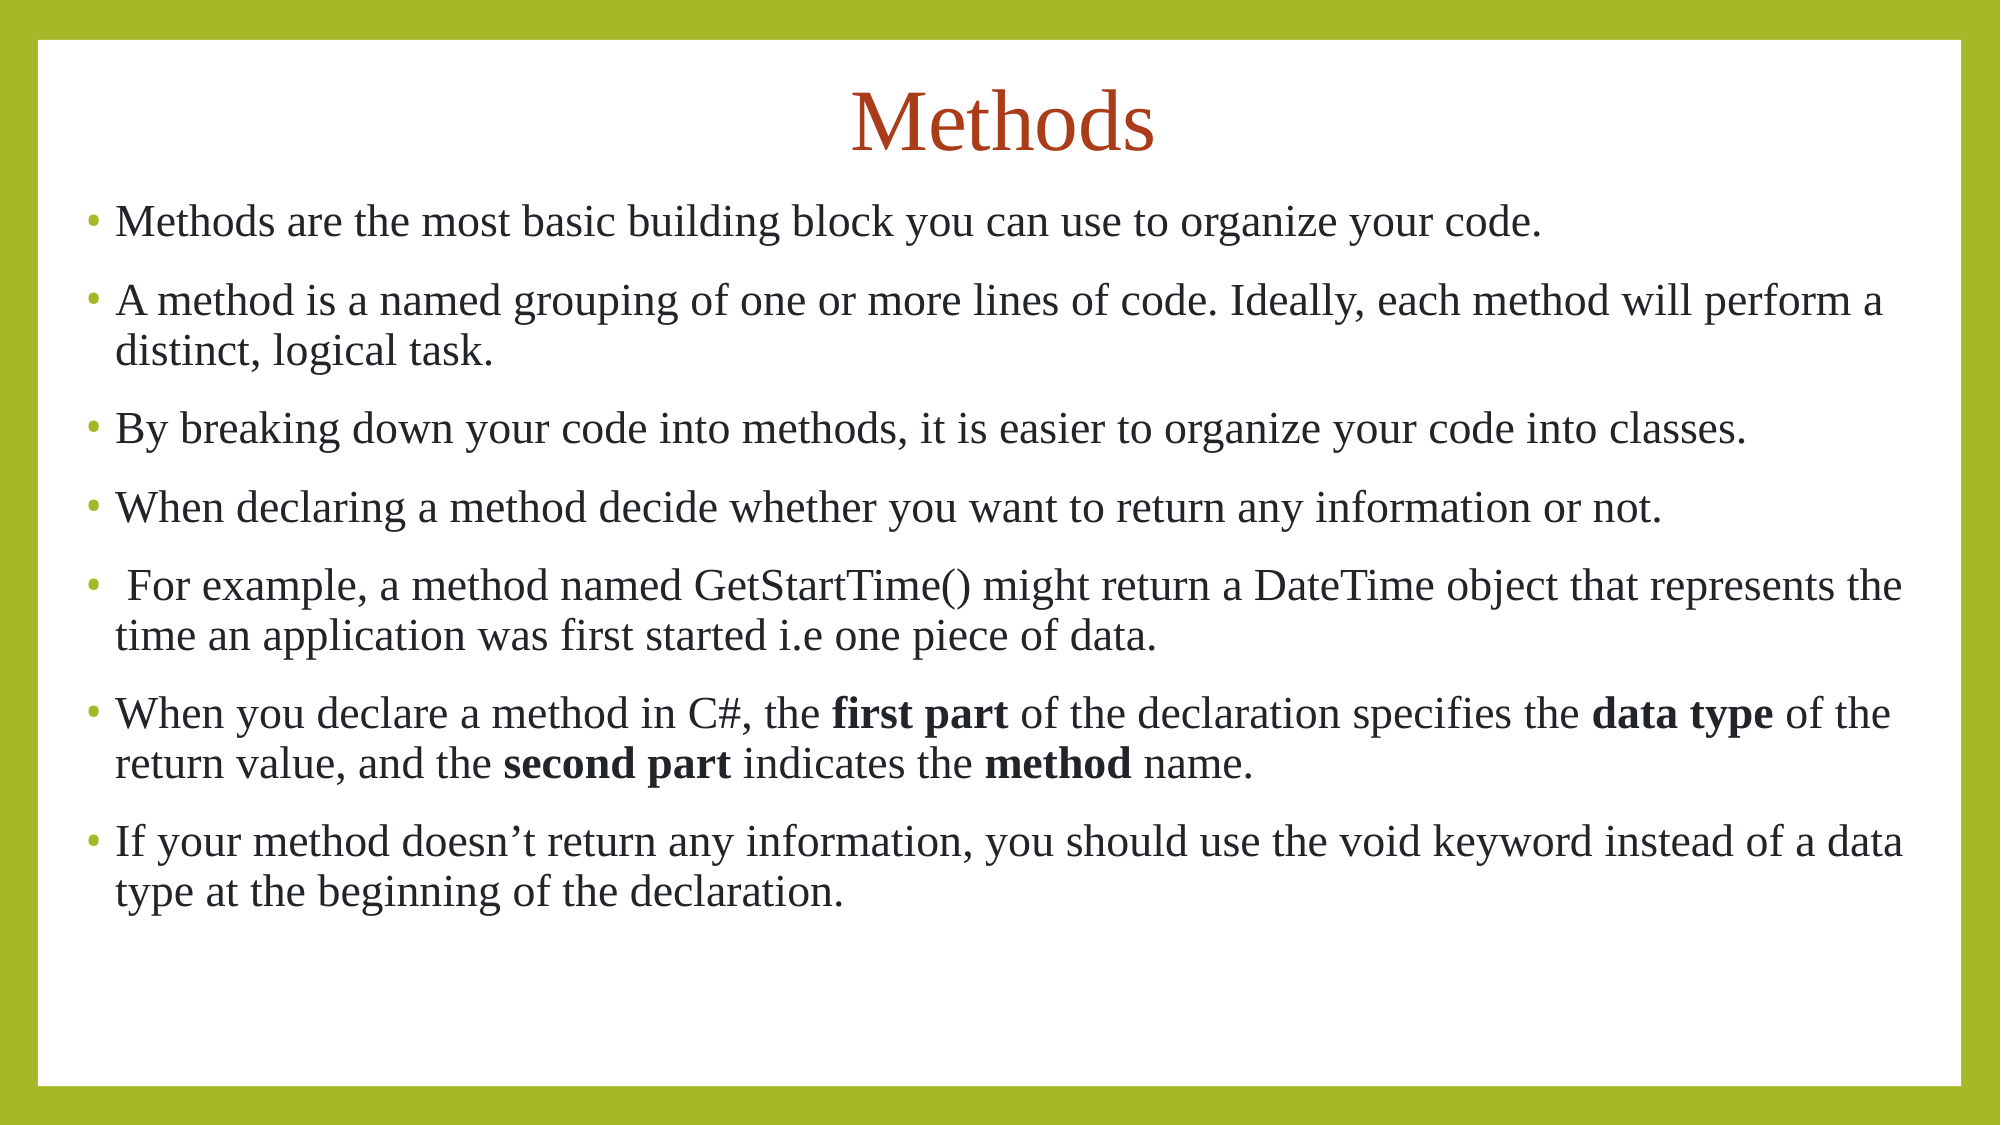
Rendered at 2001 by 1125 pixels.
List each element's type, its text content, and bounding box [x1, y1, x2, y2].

list Methods Methods are the most basic building block you can use to organize your code. A method is a named grouping of one or more lines of code. Ideally, each method will perform a distinct, logical task. By breaking down your code into methods, it is easier to organize your code into classes. When declaring a method decide whether you want to return any information or not. For example, a method named GetStartTime() might return a DateTime object that represents the time an application was first started i.e one piece of data. When you declare a method in C#, the first part of the declaration specifies the data type of the return value, and the second part indicates the method name. If your method doesn’t return any information, you should use the void keyword instead of a data type at the beginning of the declaration. [62, 55, 1937, 1064]
